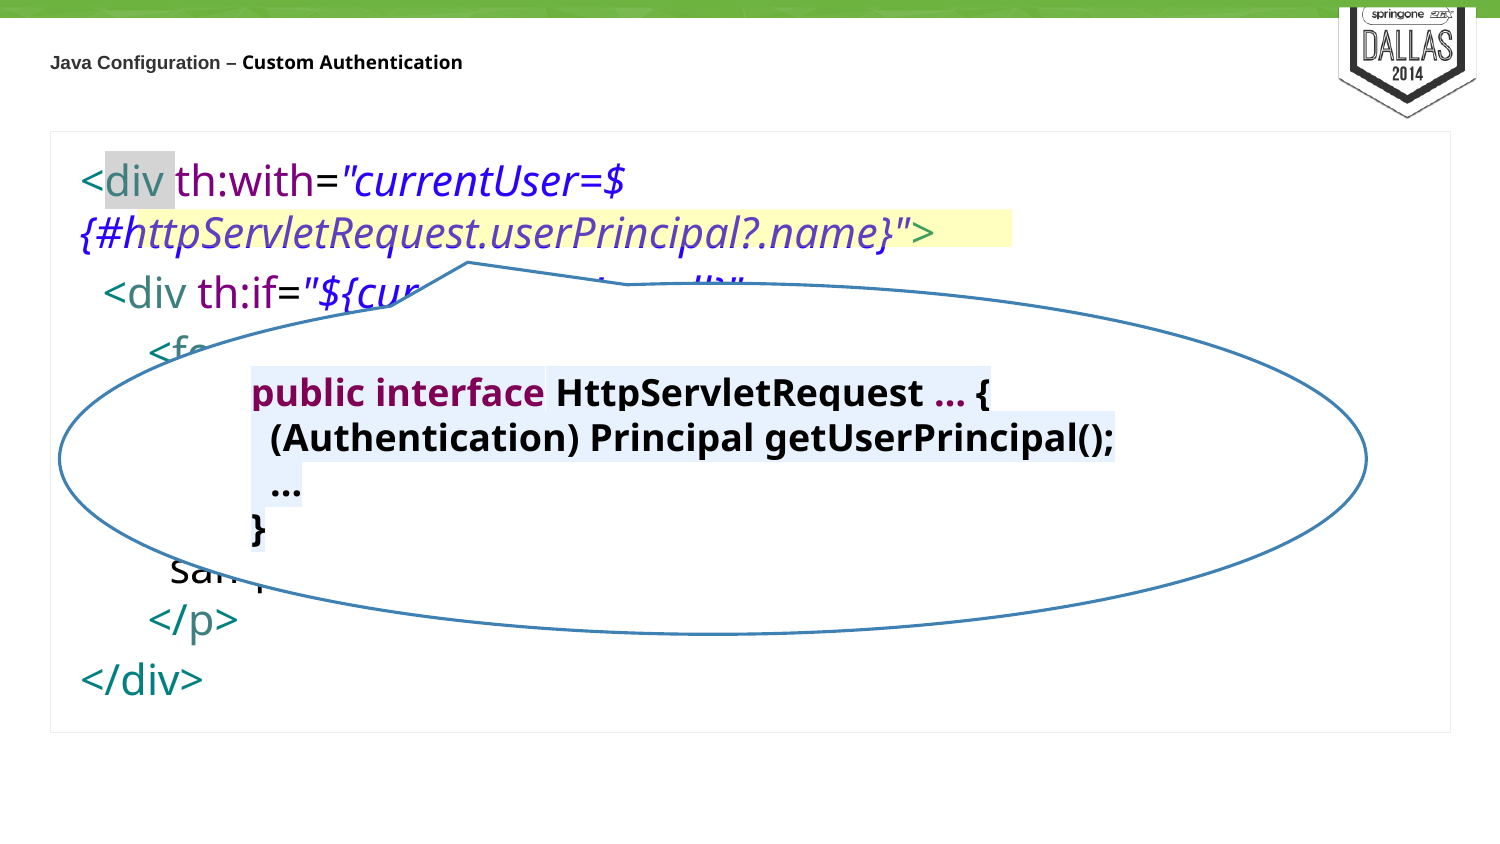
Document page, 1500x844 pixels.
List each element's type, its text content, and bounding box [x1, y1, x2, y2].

list <div th:with="currentUser=${#httpServletRequest.userPrincipal?.name}"> <div th:if="${currentUser != null}"> <form th:action="@{/logout}" method="post”> <input type="submit" value="Log out" /> </form> <p th:text="${currentUser}”> sample_user </p> </div> [50, 131, 1451, 733]
text_box public interface HttpServletRequest … { (Authentication) Principal getUserPrincipal(); ... } [59, 262, 1367, 635]
picture [0, 8, 1500, 122]
text_box [137, 209, 1013, 247]
title Java Configuration – Custom Authentication [49, 49, 1451, 97]
